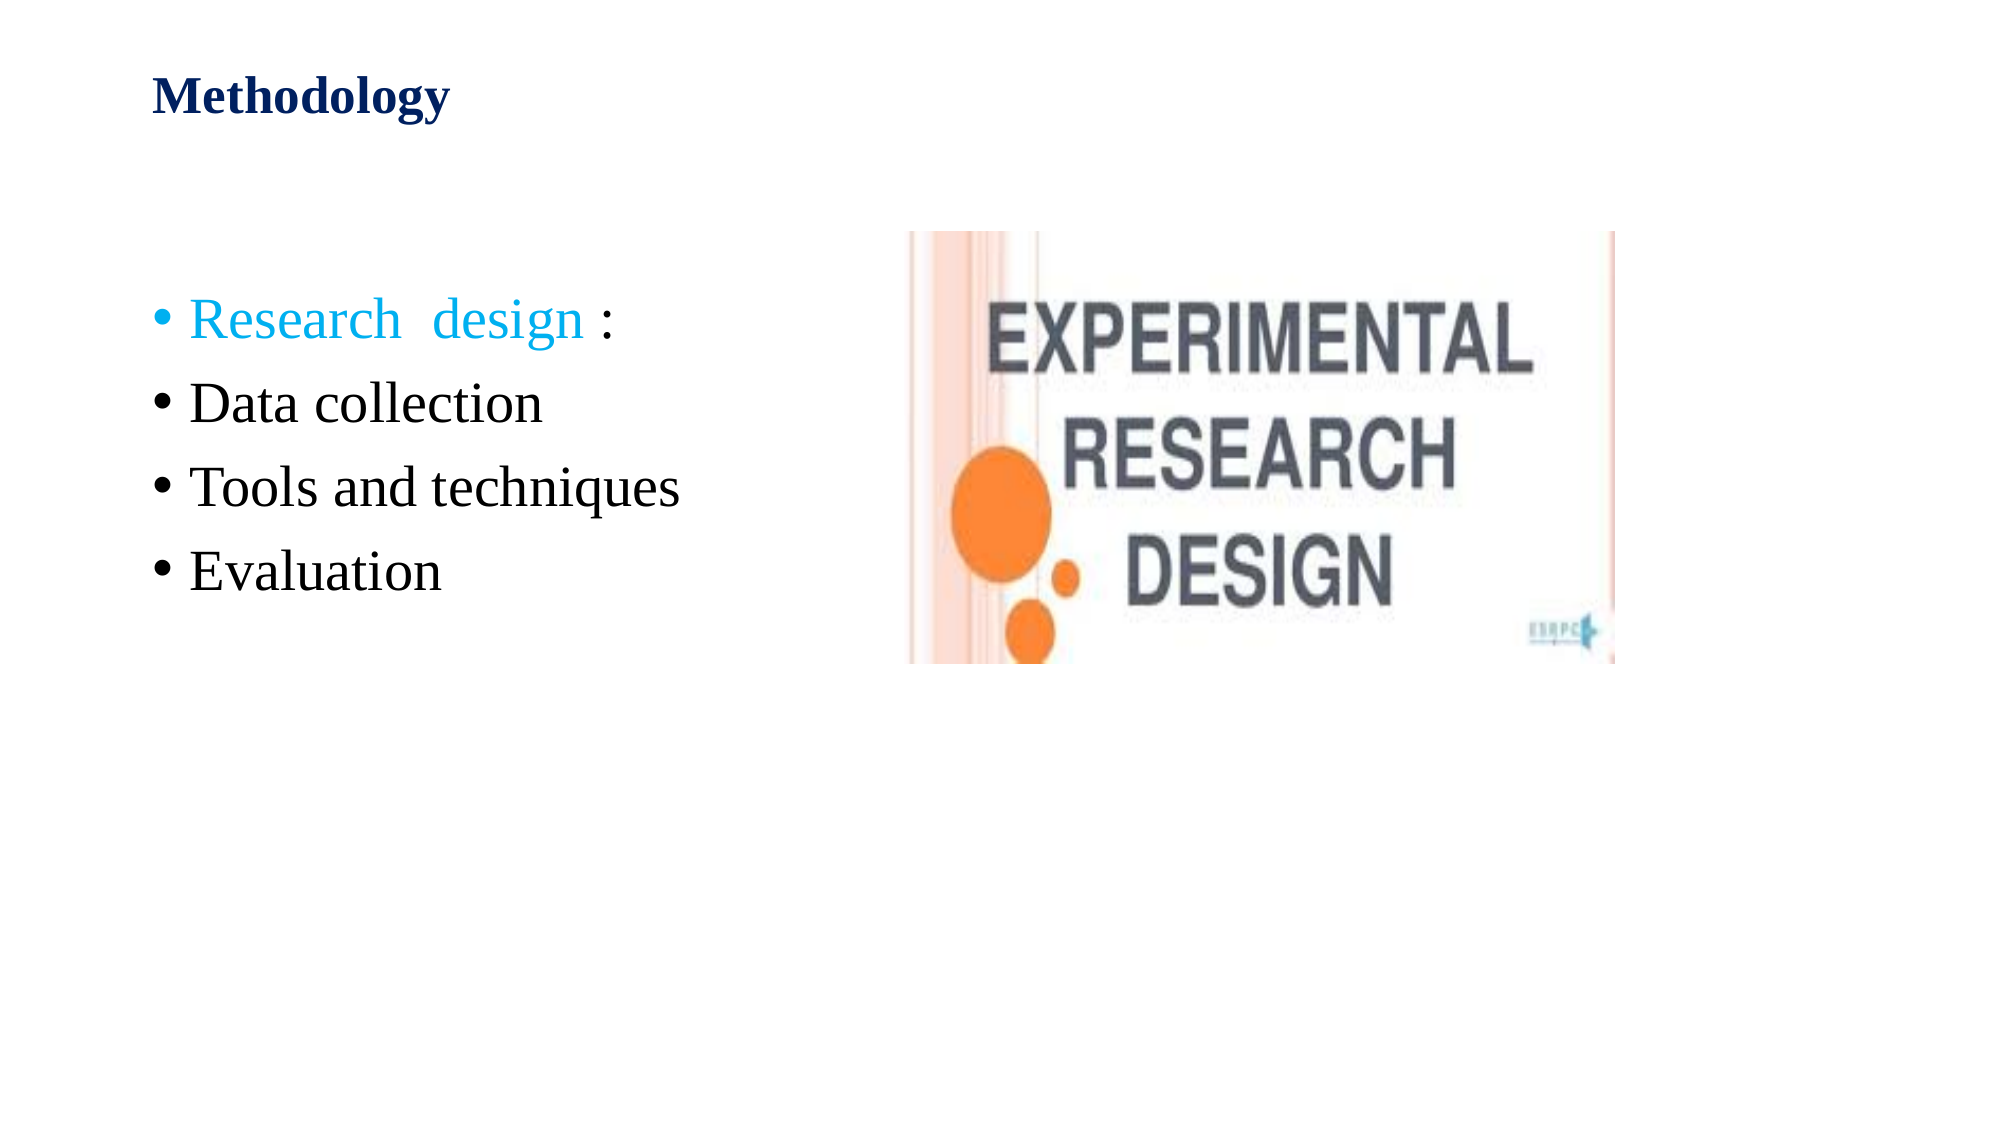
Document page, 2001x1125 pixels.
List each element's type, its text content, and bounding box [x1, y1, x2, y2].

picture [904, 231, 1615, 664]
title Methodology [137, 59, 1863, 134]
list Research design : Data collection Tools and techniques Evaluation [137, 190, 1863, 1014]
